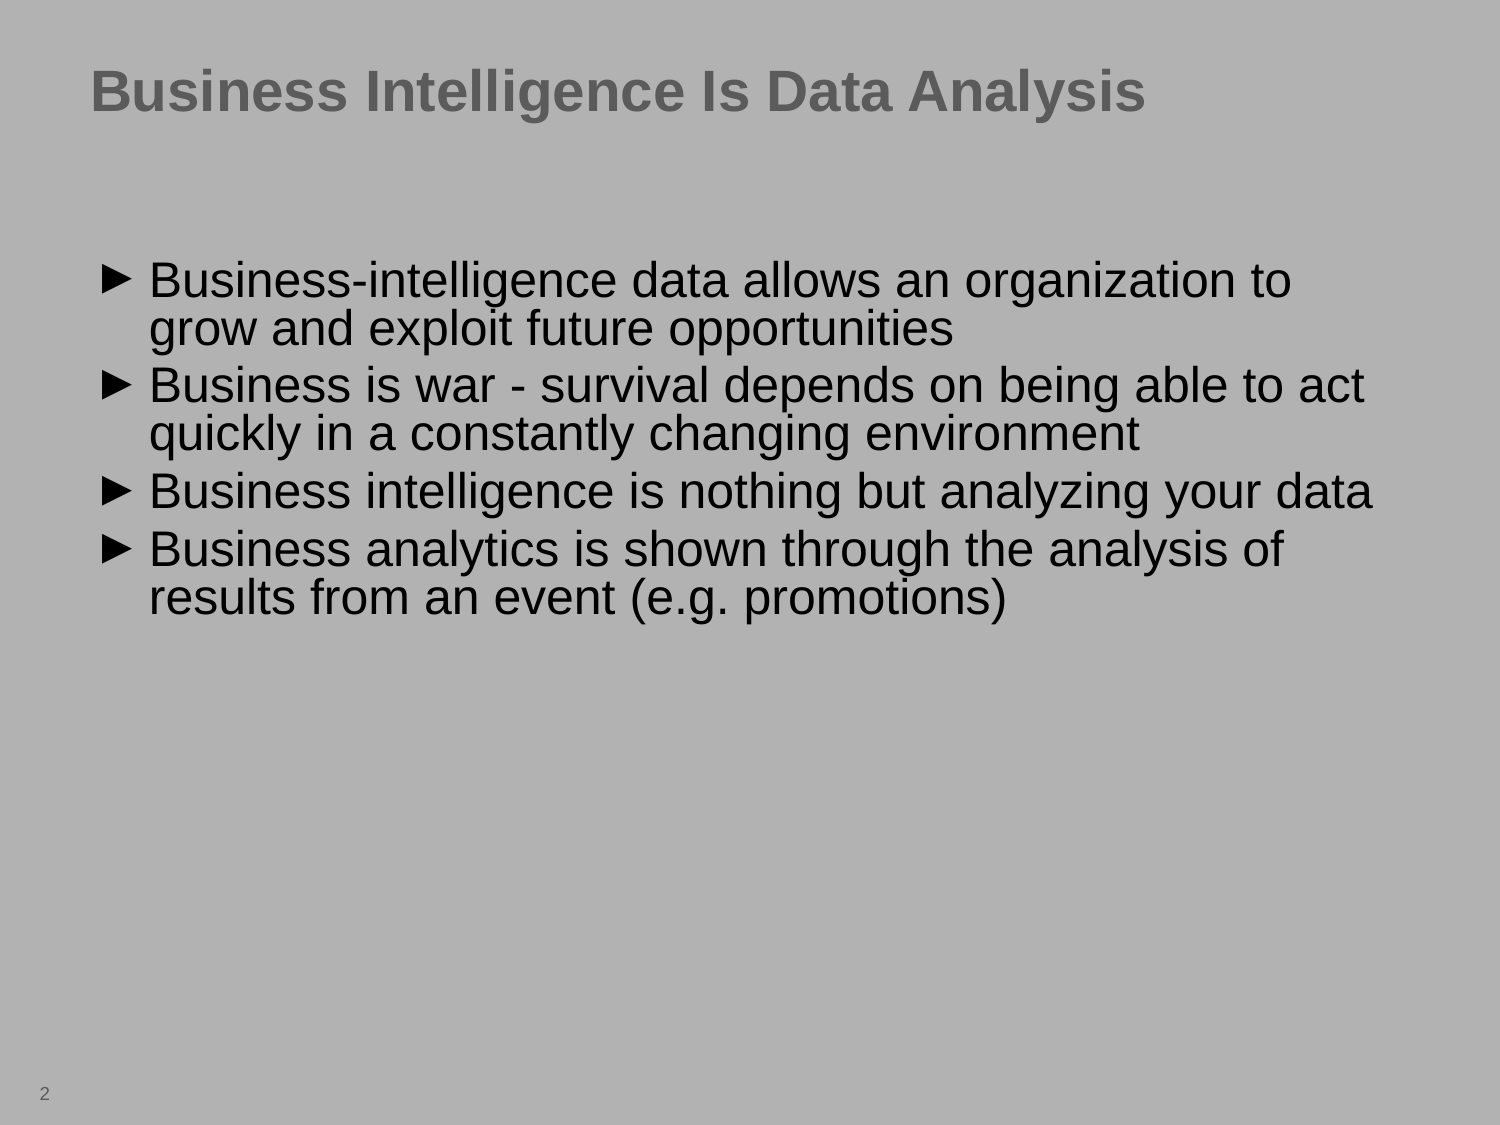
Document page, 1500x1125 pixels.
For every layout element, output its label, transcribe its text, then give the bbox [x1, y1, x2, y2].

list Business-intelligence data allows an organization to grow and exploit future opportunities Business is war - survival depends on being able to act quickly in a constantly changing environment Business intelligence is nothing but analyzing your data Business analytics is shown through the analysis of results from an event (e.g. promotions) [77, 191, 1428, 1013]
title Business Intelligence Is Data Analysis [75, 45, 1425, 131]
